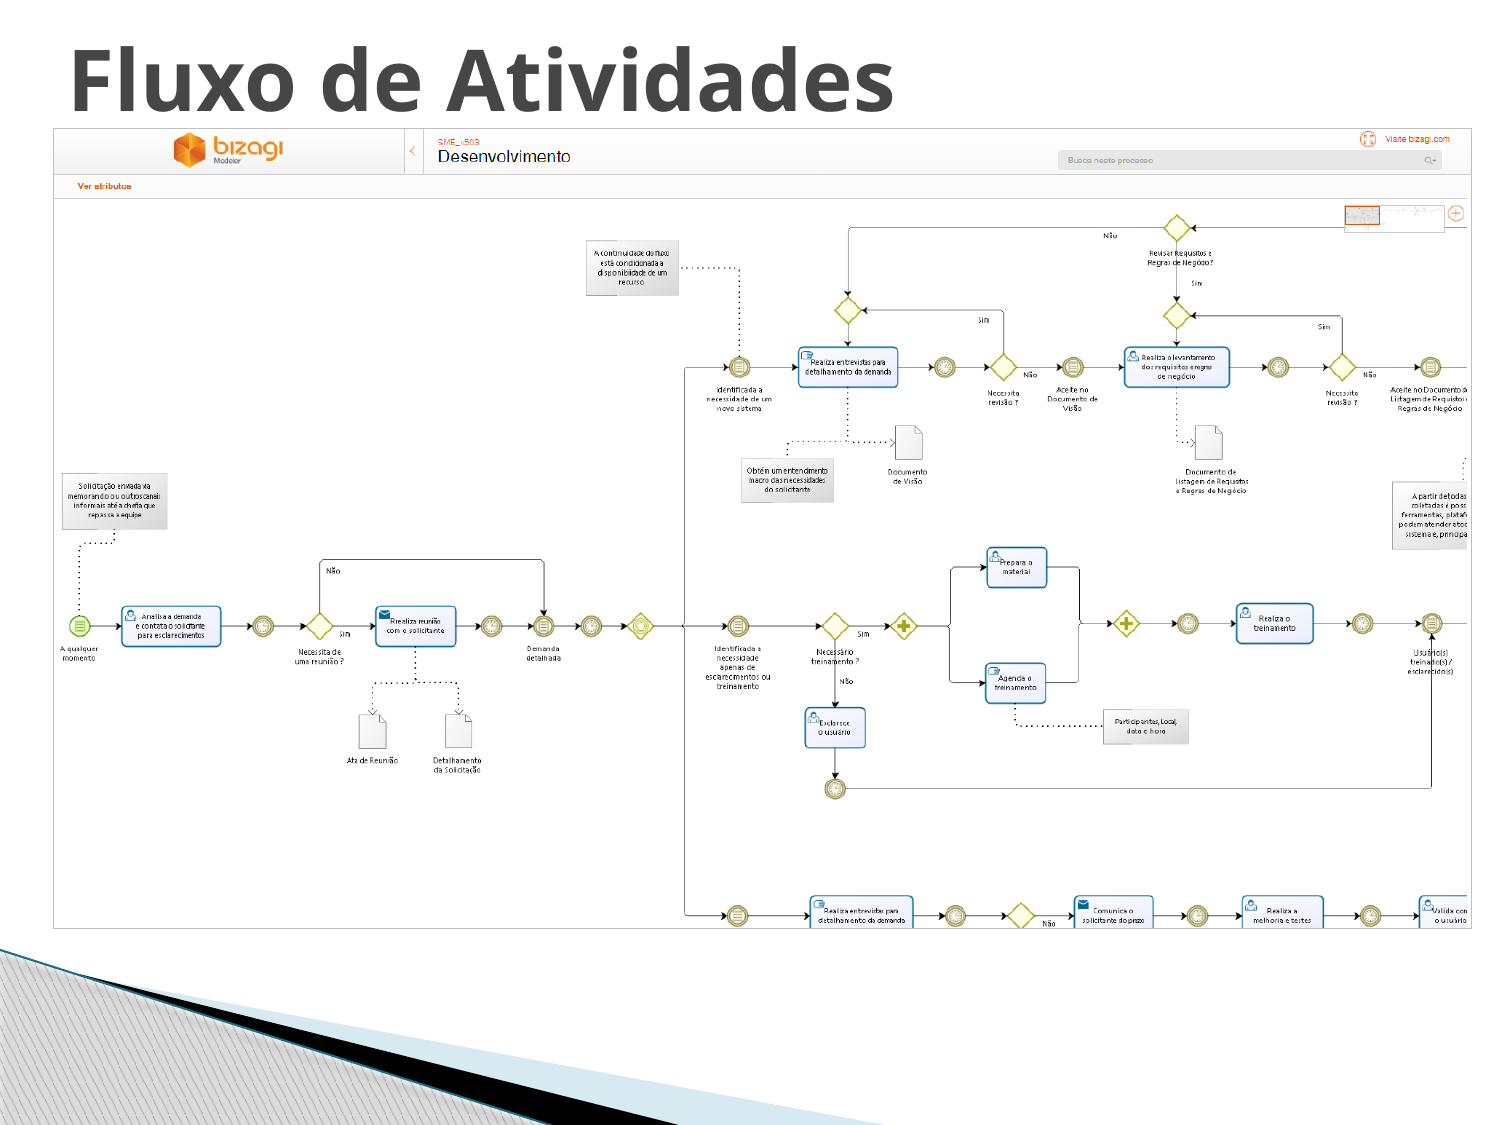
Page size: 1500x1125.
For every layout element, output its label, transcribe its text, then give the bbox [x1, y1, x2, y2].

text_box Fluxo de Atividades [53, 19, 1425, 128]
picture [53, 128, 1472, 929]
